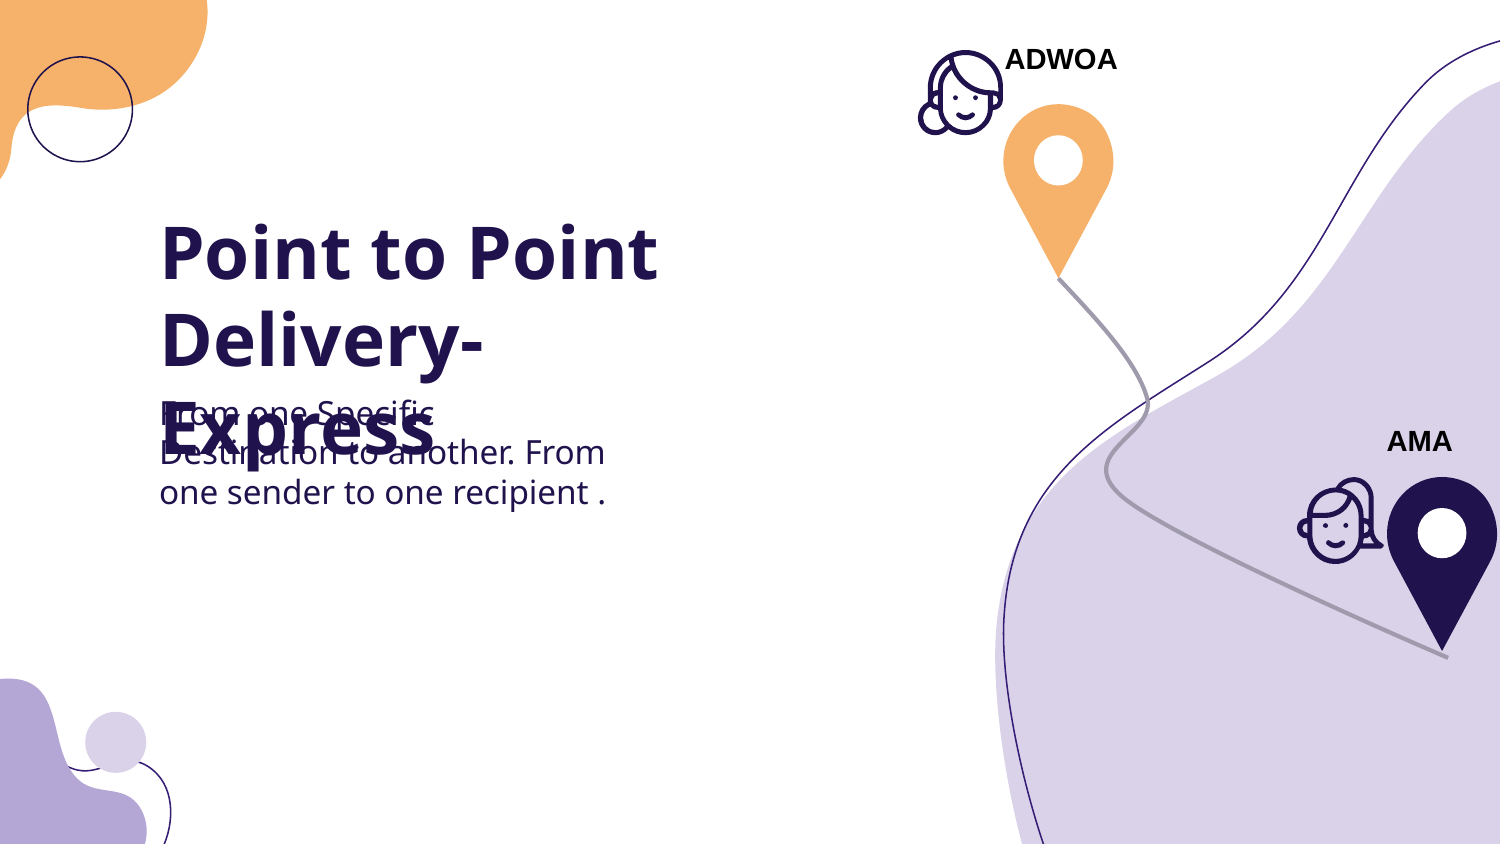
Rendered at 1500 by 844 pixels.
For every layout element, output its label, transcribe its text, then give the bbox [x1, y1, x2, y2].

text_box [917, 32, 1500, 659]
title Point to Point Delivery-Express [144, 191, 706, 282]
subtitle From one Specific Destination to another. From one sender to one recipient . [144, 376, 634, 578]
